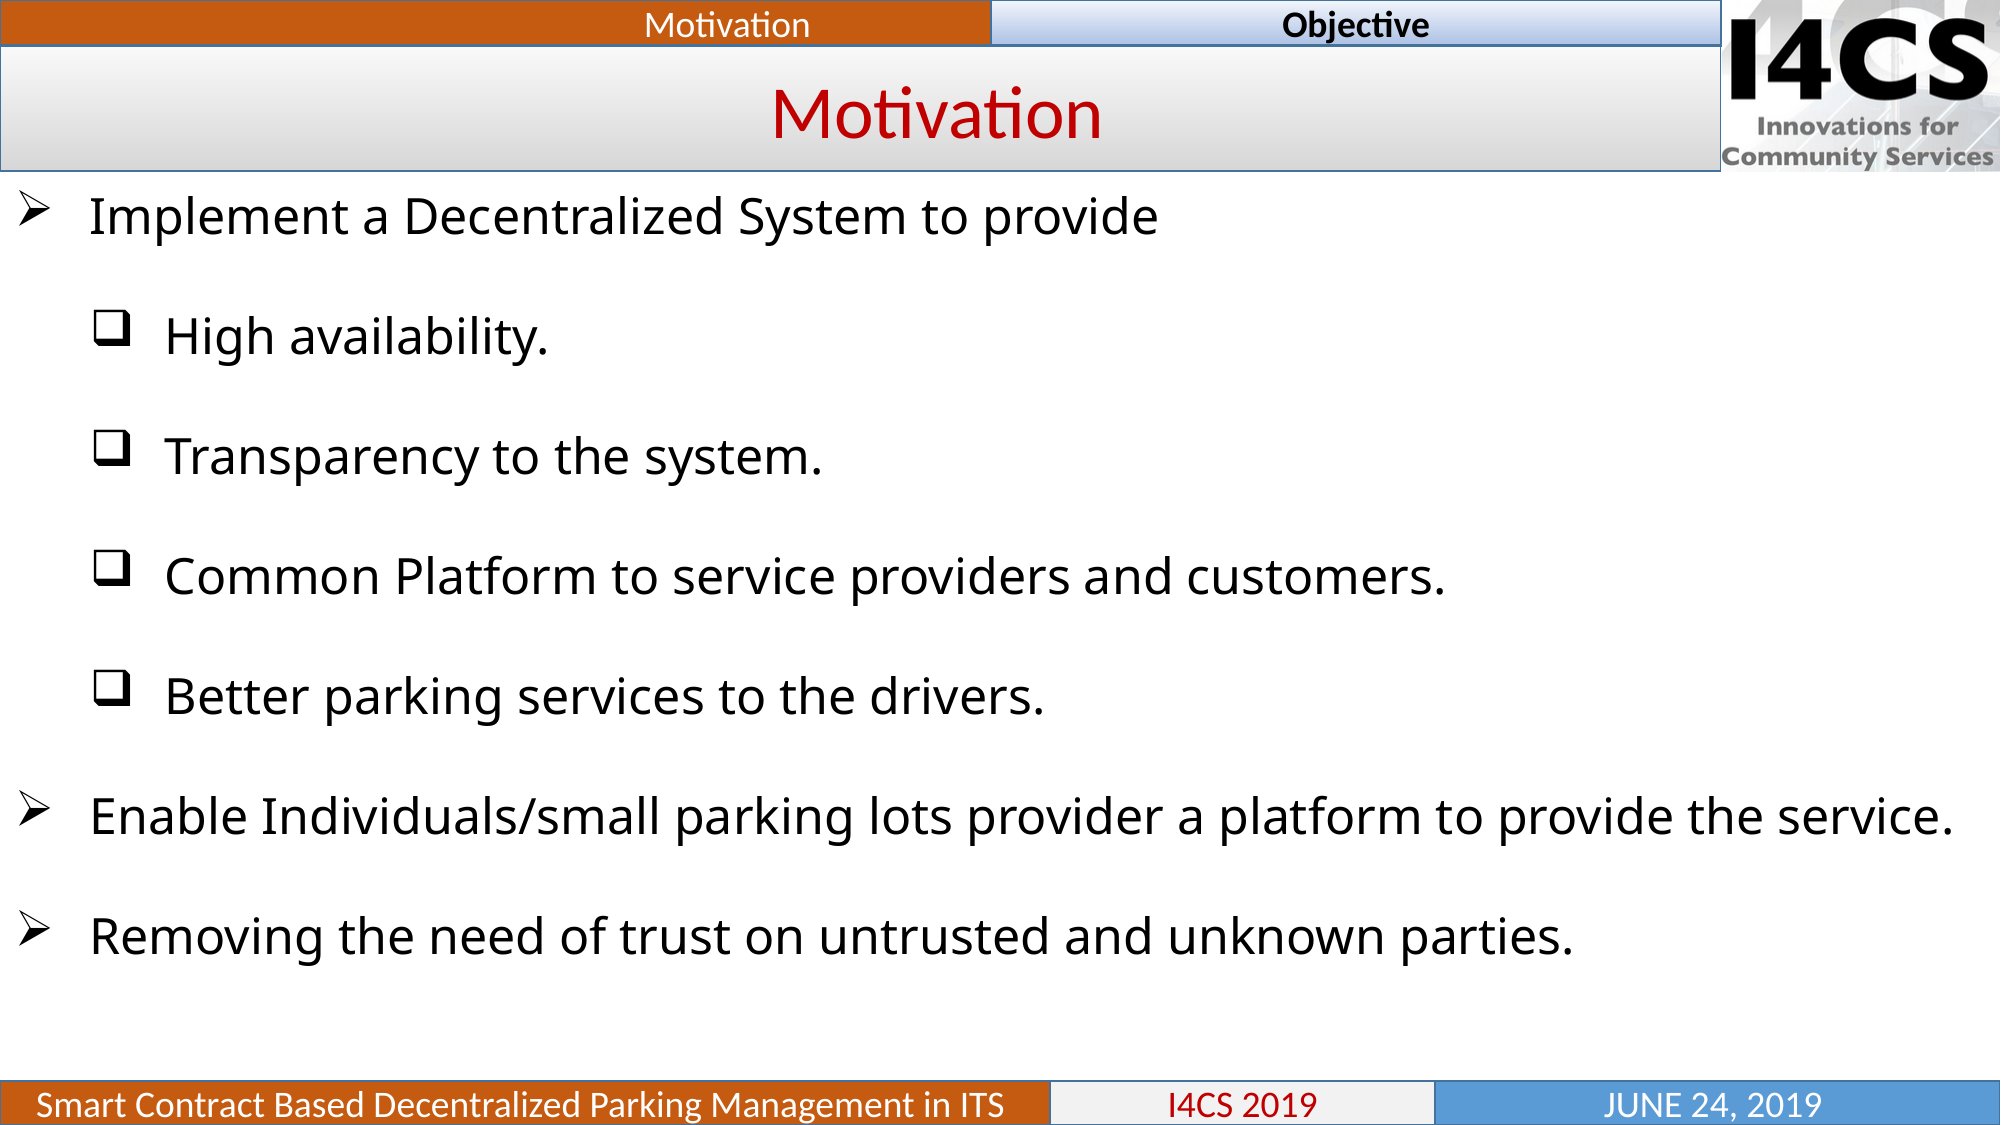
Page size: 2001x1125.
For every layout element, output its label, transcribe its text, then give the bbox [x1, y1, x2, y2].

text_box Smart Contract Based Decentralized Parking Management in ITS [0, 1080, 1049, 1125]
text_box JUNE 24, 2019 [1434, 1080, 2000, 1125]
text_box Motivation [0, 0, 990, 47]
text_box Implement a Decentralized System to provide High availability. Transparency to the system. Common Platform to service providers and customers. Better parking services to the drivers. Enable Individuals/small parking lots provider a platform to provide the service. Removing the need of trust on untrusted and unknown parties. [0, 177, 2000, 1080]
text_box Objective [990, 0, 1721, 47]
picture [1721, 0, 2000, 172]
text_box Motivation [0, 47, 1721, 172]
text_box I4CS 2019 [1049, 1080, 1434, 1125]
